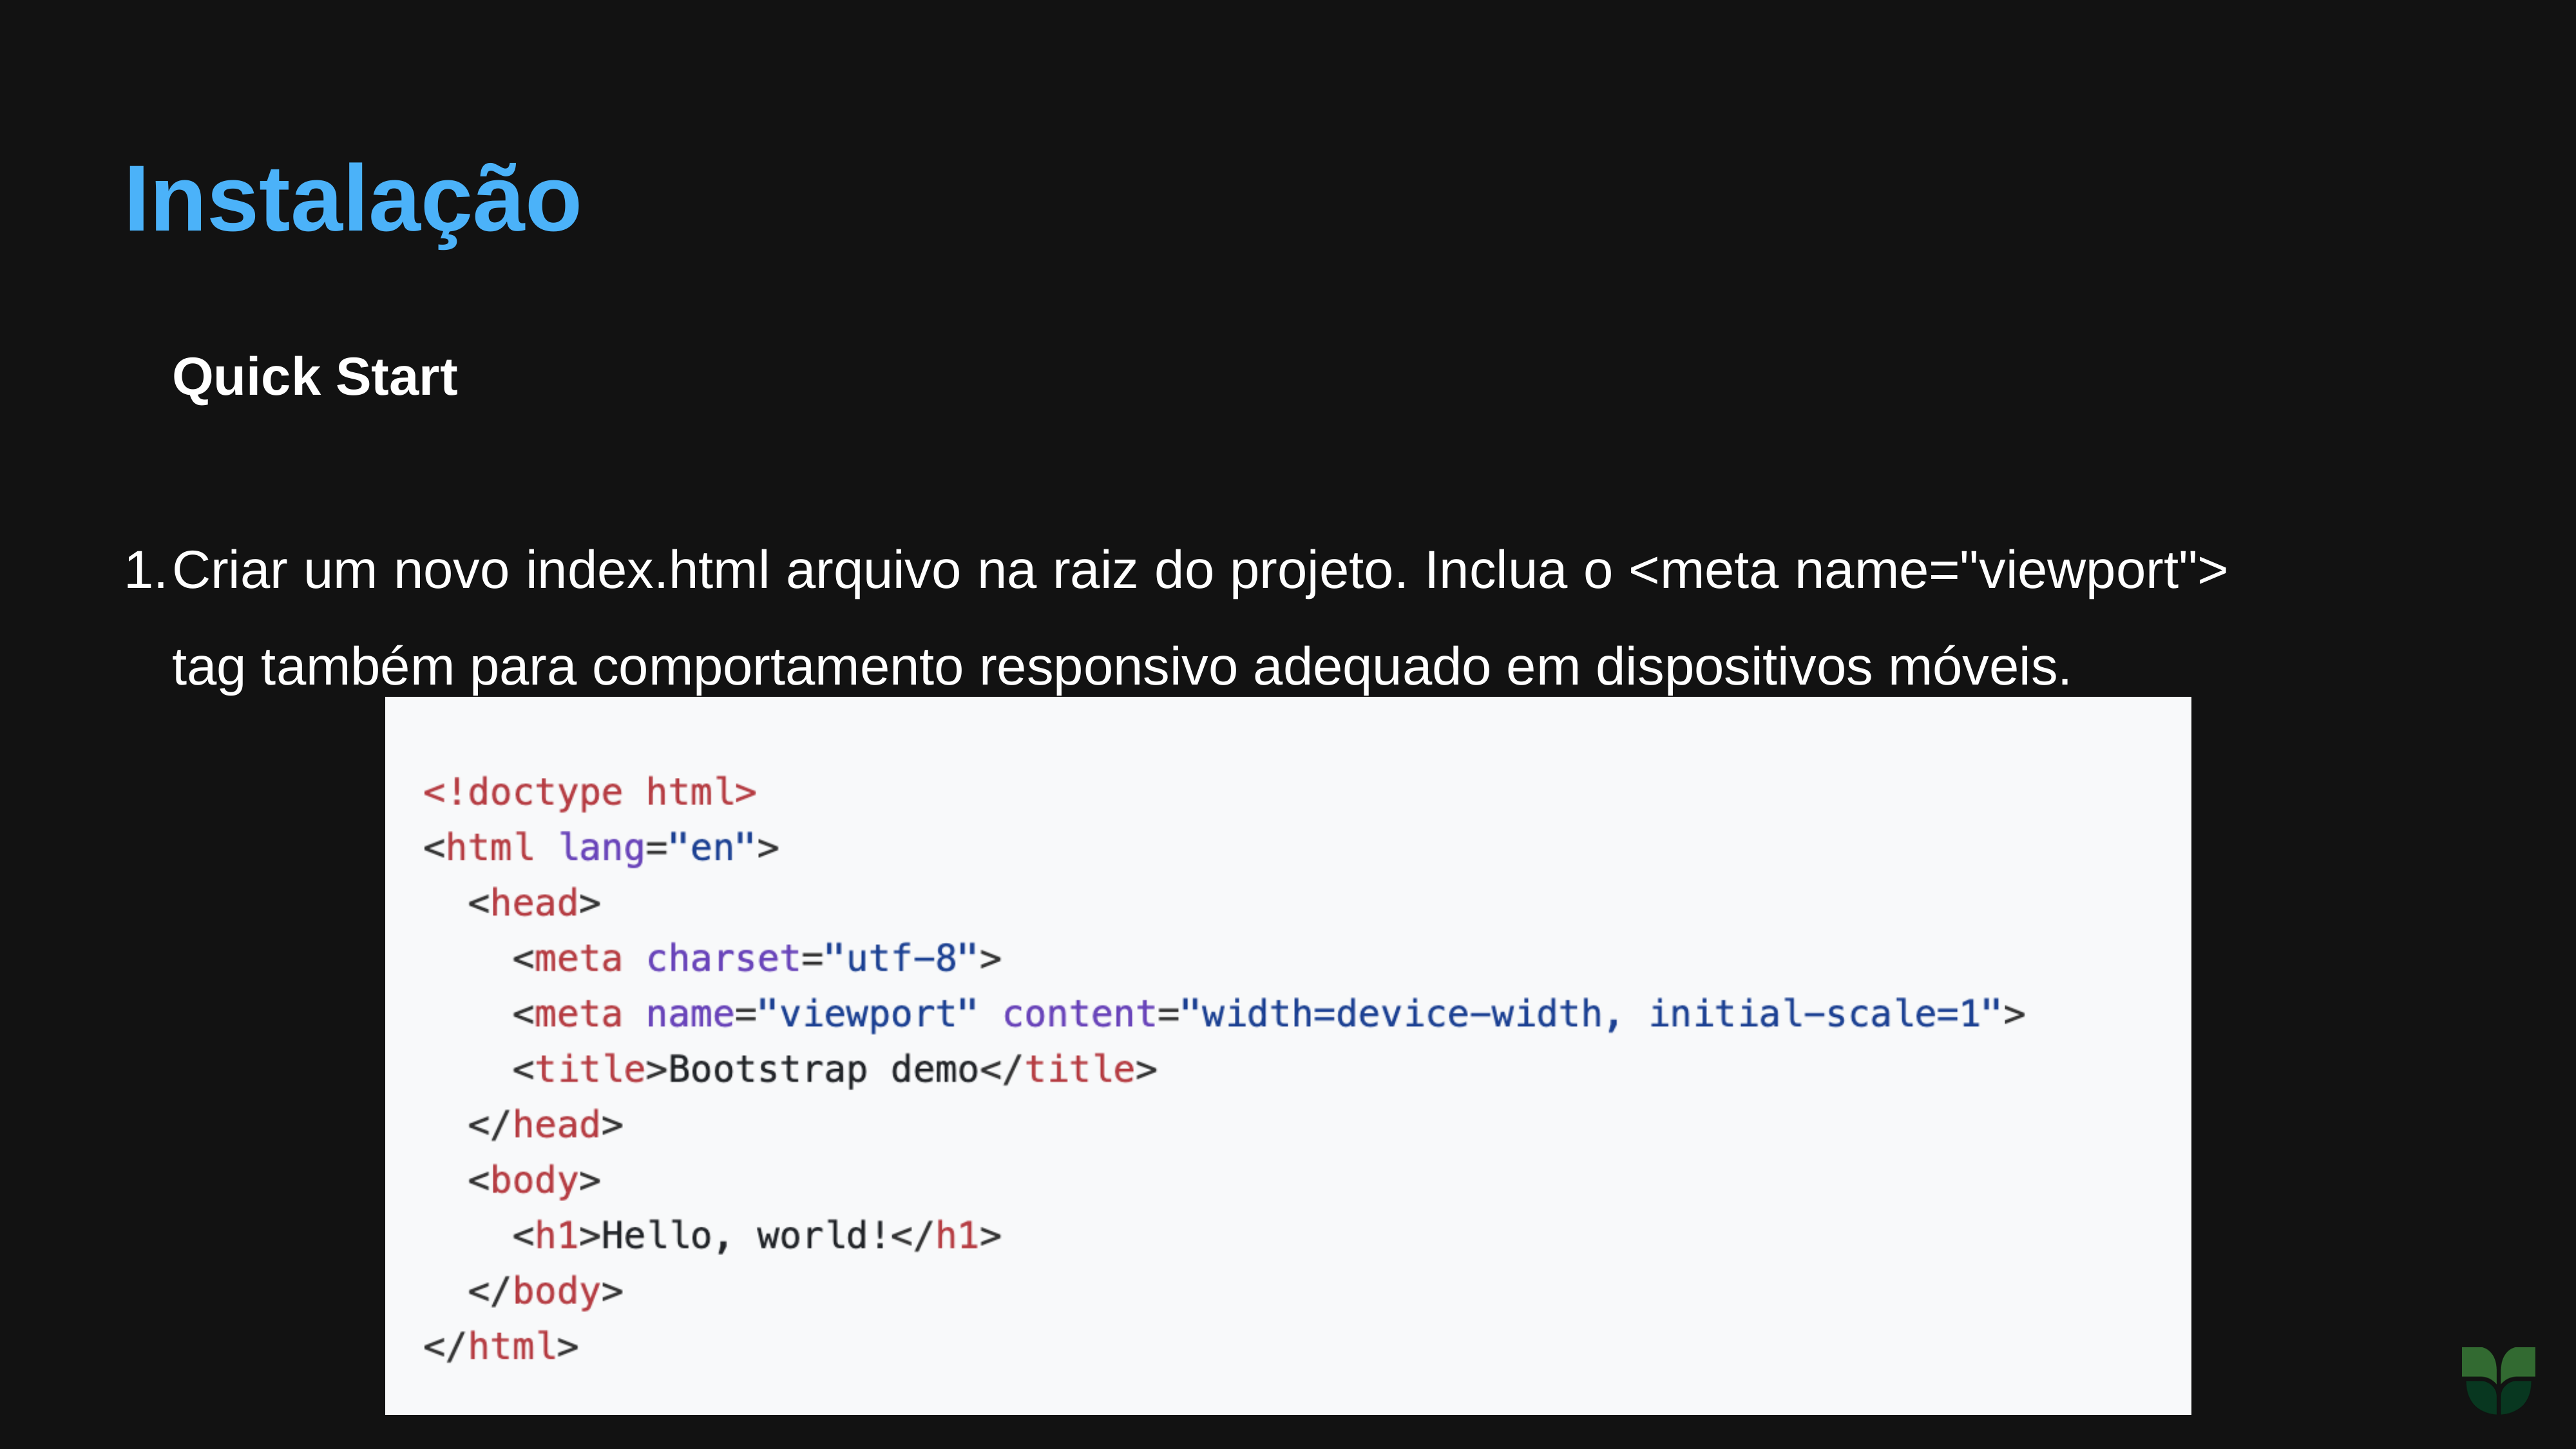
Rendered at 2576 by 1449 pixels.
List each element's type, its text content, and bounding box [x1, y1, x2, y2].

text_box Instalação [114, 76, 2463, 255]
picture [2461, 1347, 2538, 1416]
picture [385, 697, 2191, 1416]
text_box Quick Start Criar um novo index.html arquivo na raiz do projeto. Inclua o <meta name="viewport"> tag também para comportamento responsivo adequado em dispositivos móveis. [114, 304, 2240, 1276]
